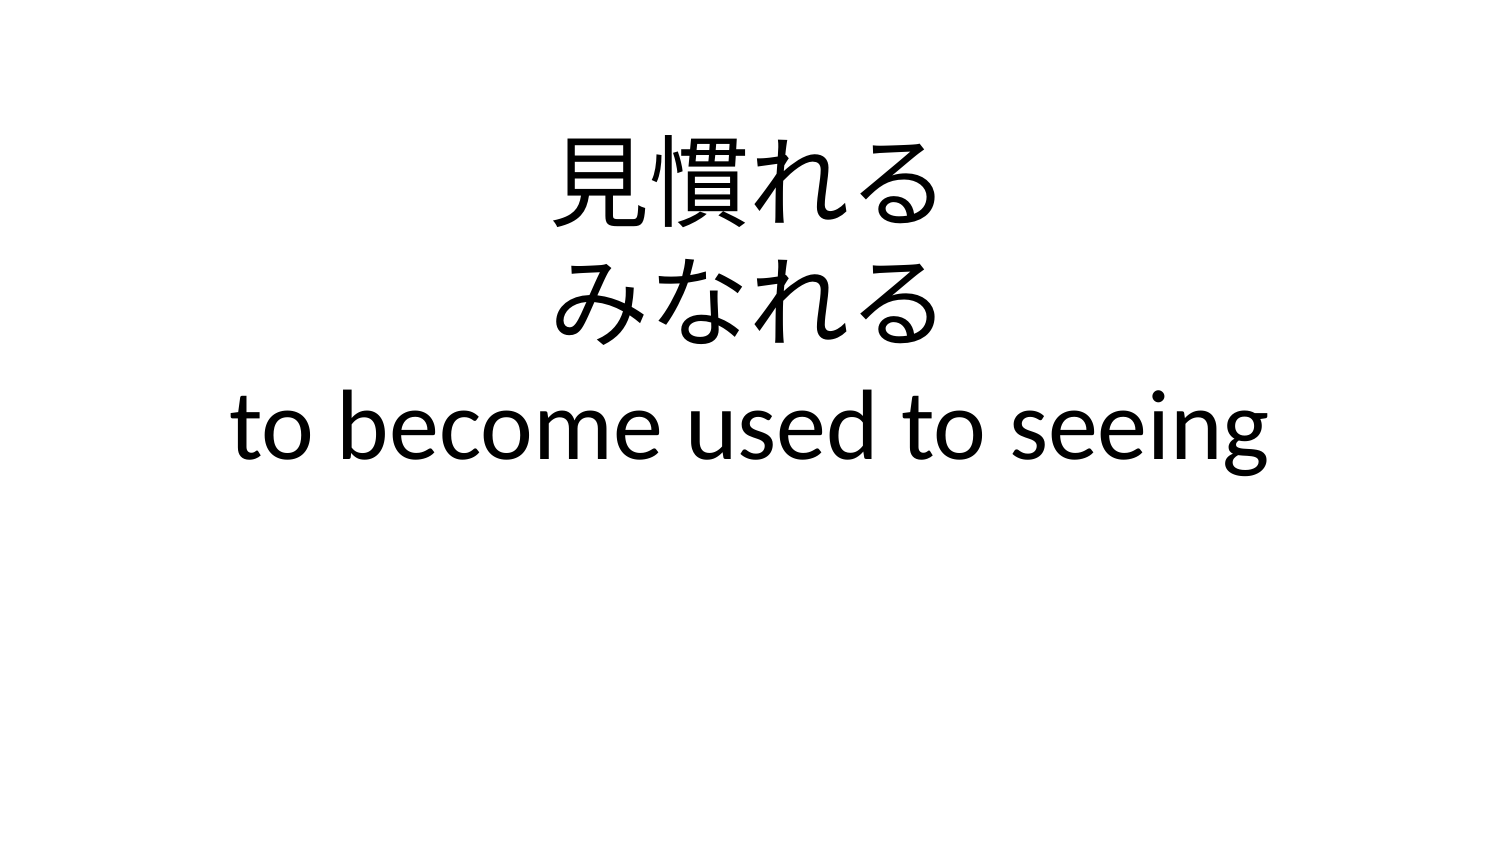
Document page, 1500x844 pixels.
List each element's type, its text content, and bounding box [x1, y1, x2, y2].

text_box 見慣れる みなれる to become used to seeing [0, 149, 1500, 450]
